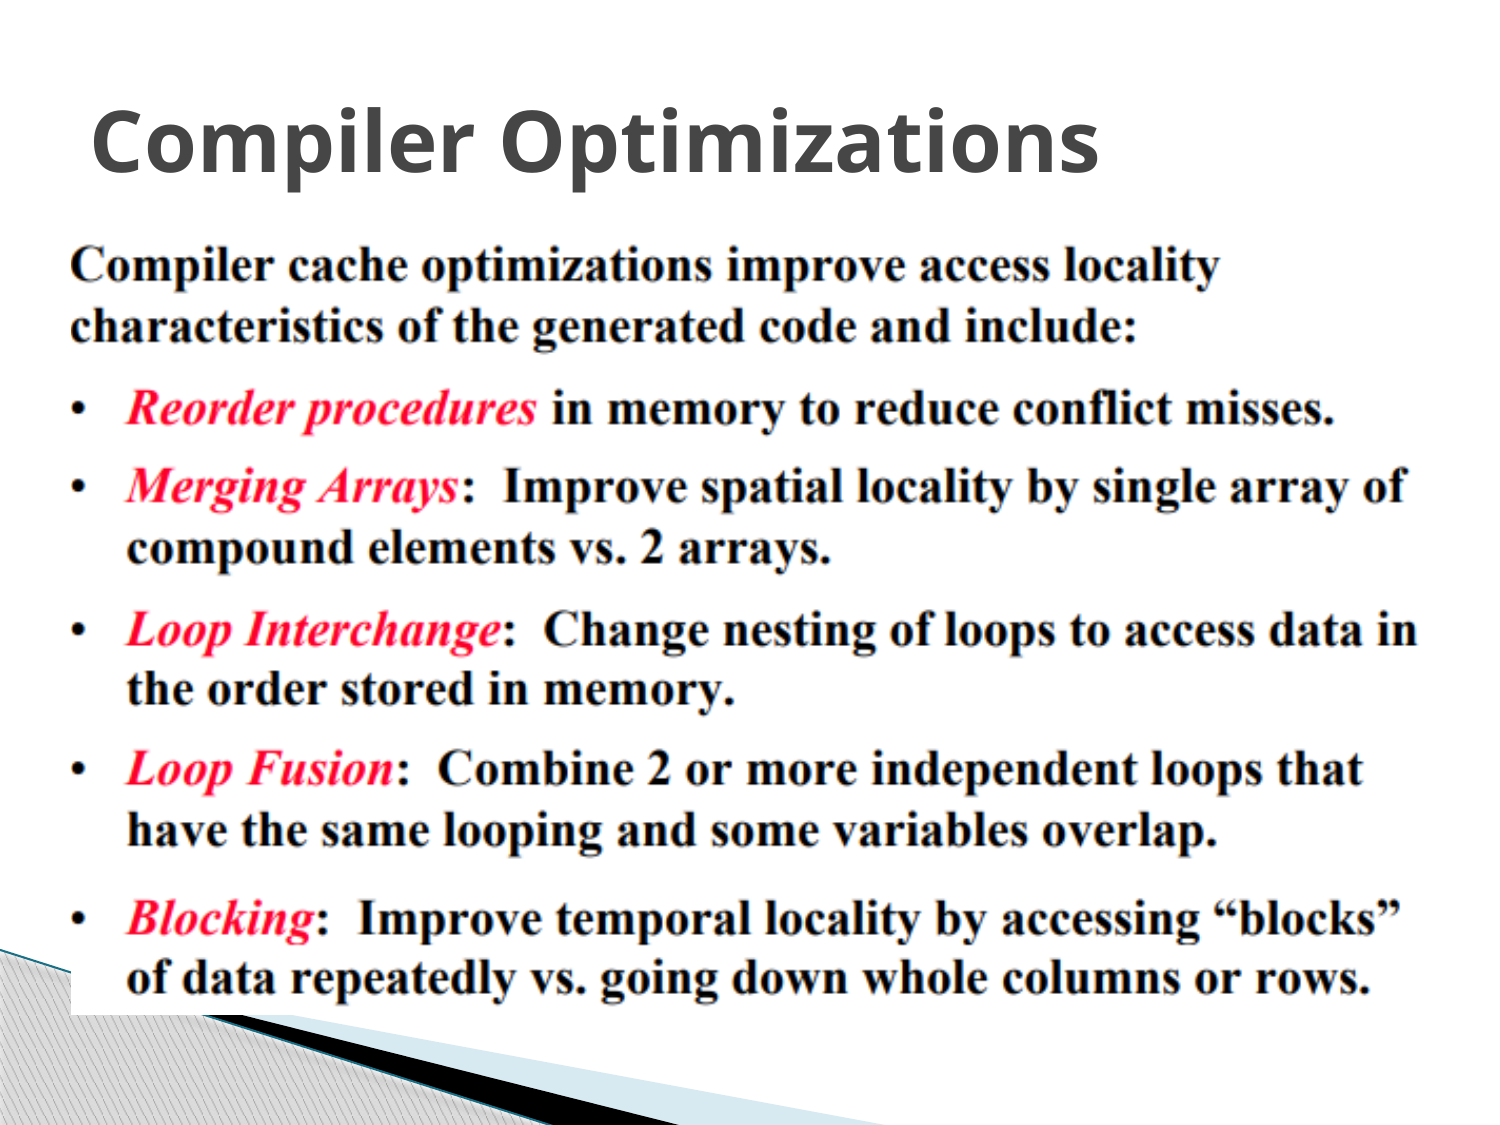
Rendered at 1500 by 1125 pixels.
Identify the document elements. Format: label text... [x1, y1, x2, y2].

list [70, 237, 1438, 1015]
title Compiler Optimizations [75, 45, 1425, 233]
